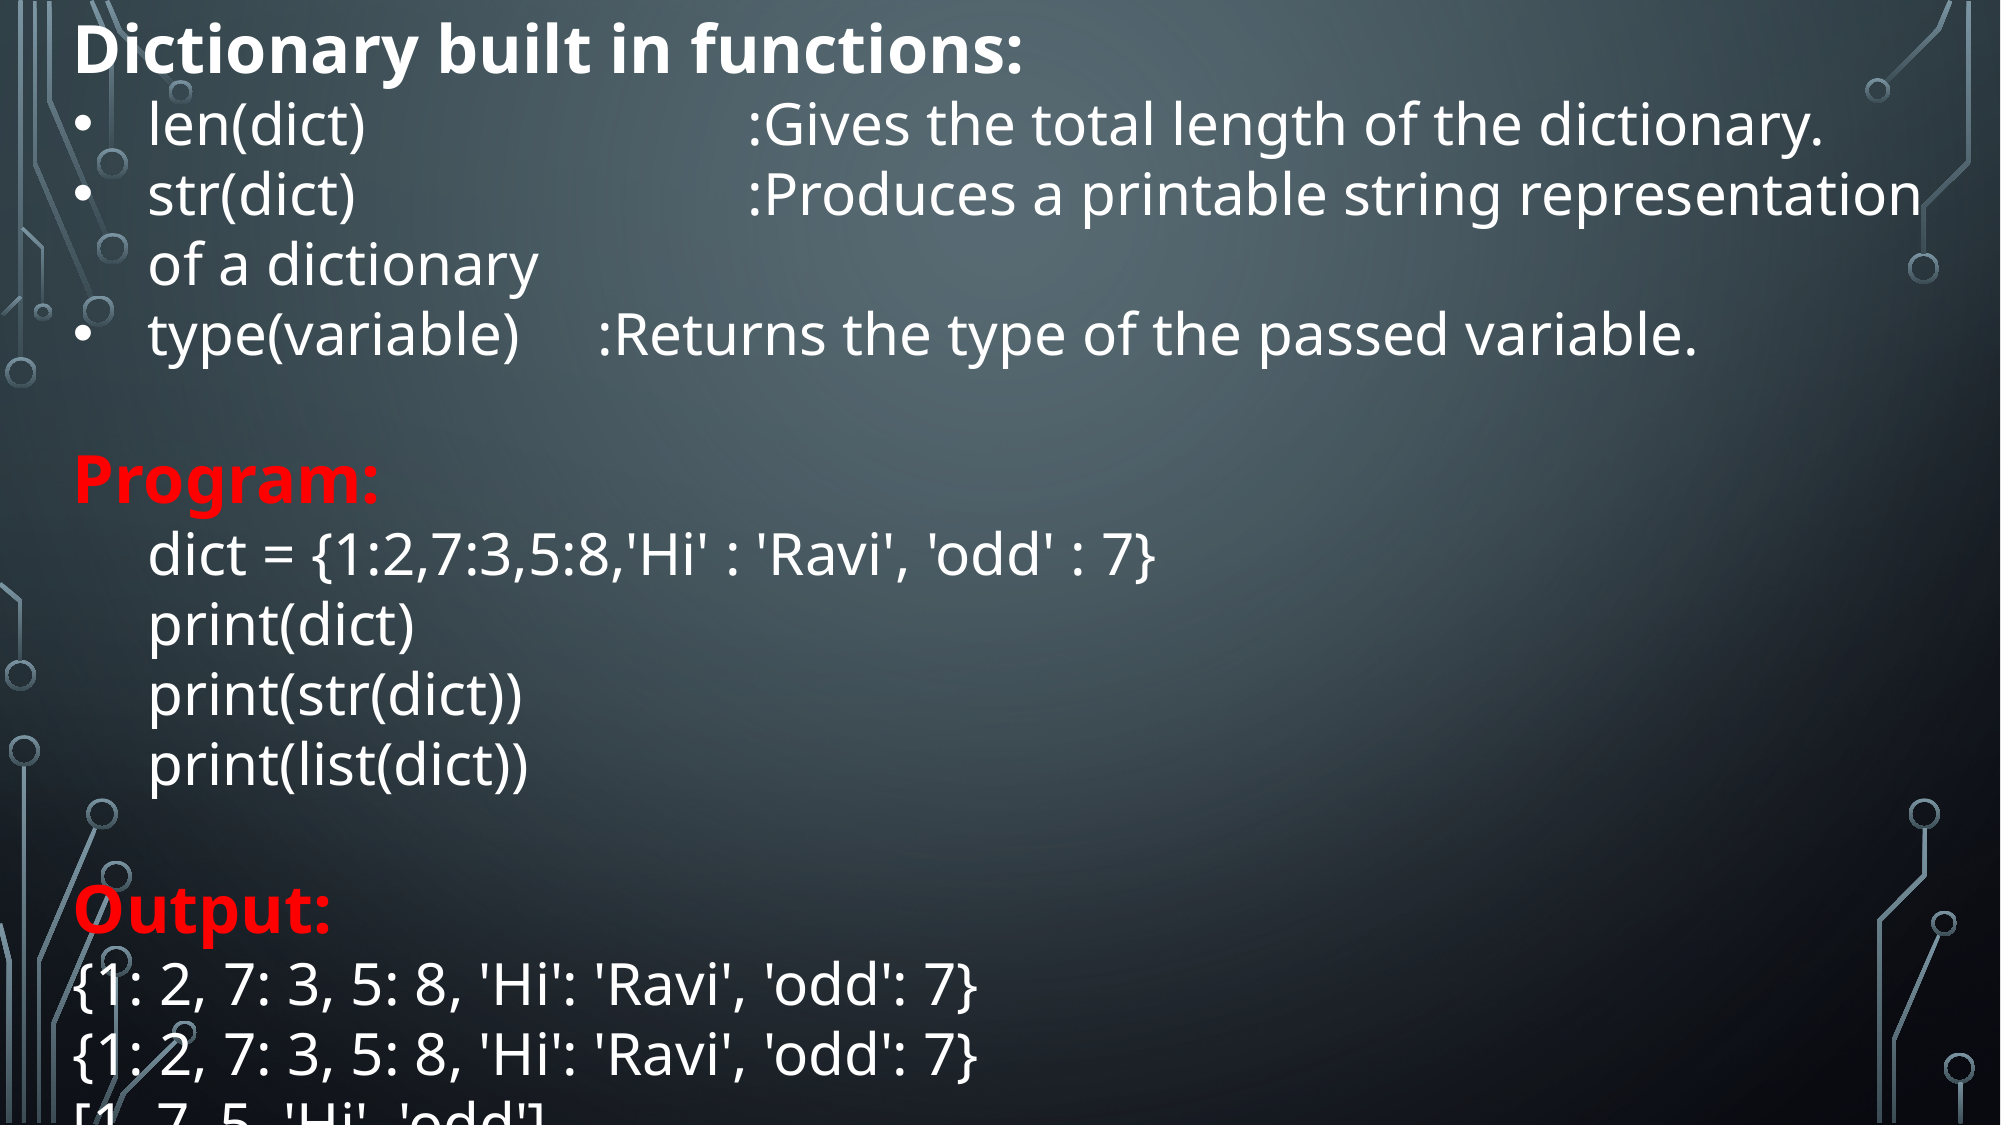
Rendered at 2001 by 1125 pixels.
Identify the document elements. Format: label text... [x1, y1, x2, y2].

text_box Dictionary built in functions: len(dict) :Gives the total length of the dictionary. str(dict) :Produces a printable string representation of a dictionary type(variable) :Returns the type of the passed variable. Program: dict = {1:2,7:3,5:8,'Hi' : 'Ravi', 'odd' : 7} print(dict) print(str(dict)) print(list(dict)) Output: {1: 2, 7: 3, 5: 8, 'Hi': 'Ravi', 'odd': 7} {1: 2, 7: 3, 5: 8, 'Hi': 'Ravi', 'odd': 7} [1, 7, 5, 'Hi', 'odd'] [58, 0, 2000, 1125]
